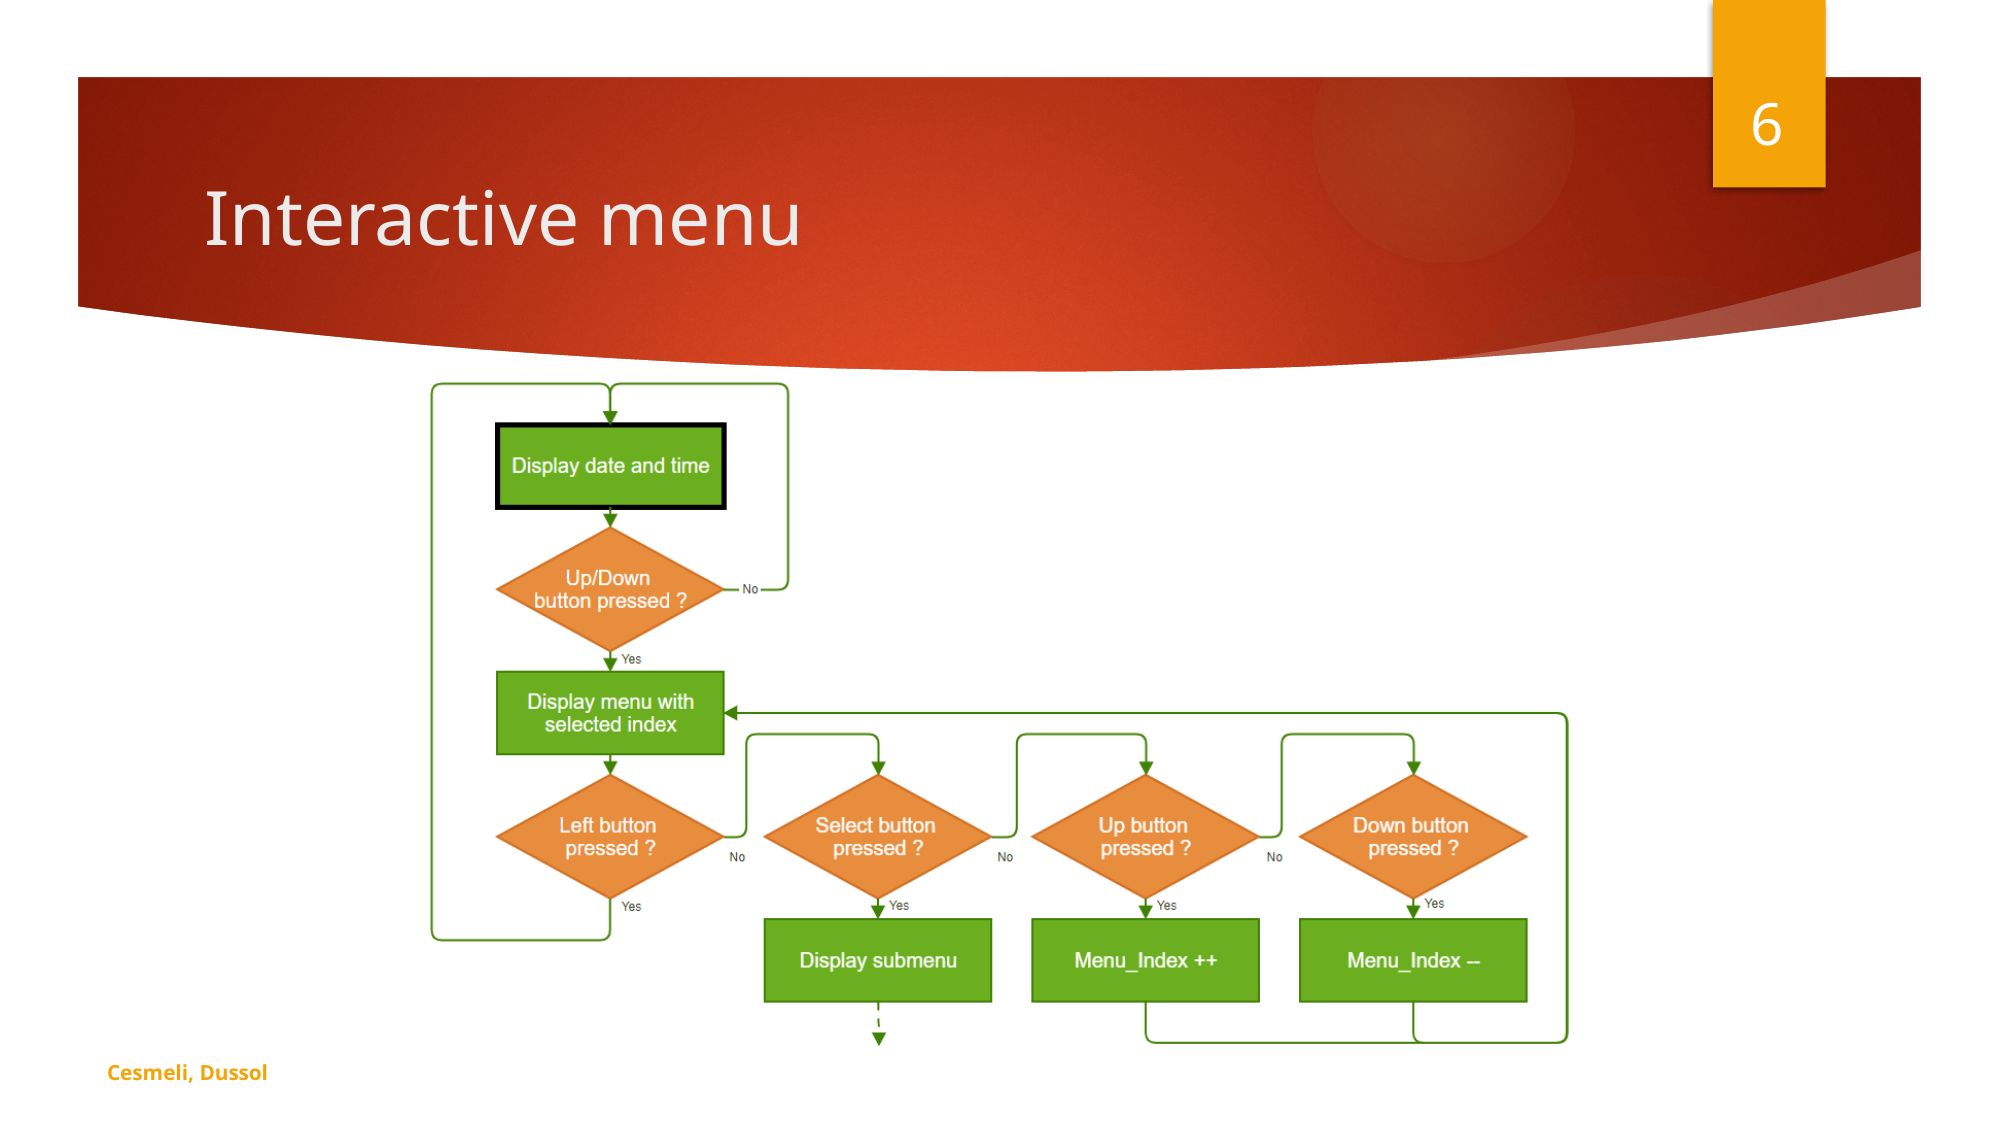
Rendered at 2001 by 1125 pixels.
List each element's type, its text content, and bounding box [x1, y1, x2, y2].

slide_number 6 [1698, 48, 1836, 175]
footer Cesmeli, Dussol [92, 1048, 726, 1099]
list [424, 377, 1576, 1049]
title Interactive menu [189, 155, 1627, 275]
